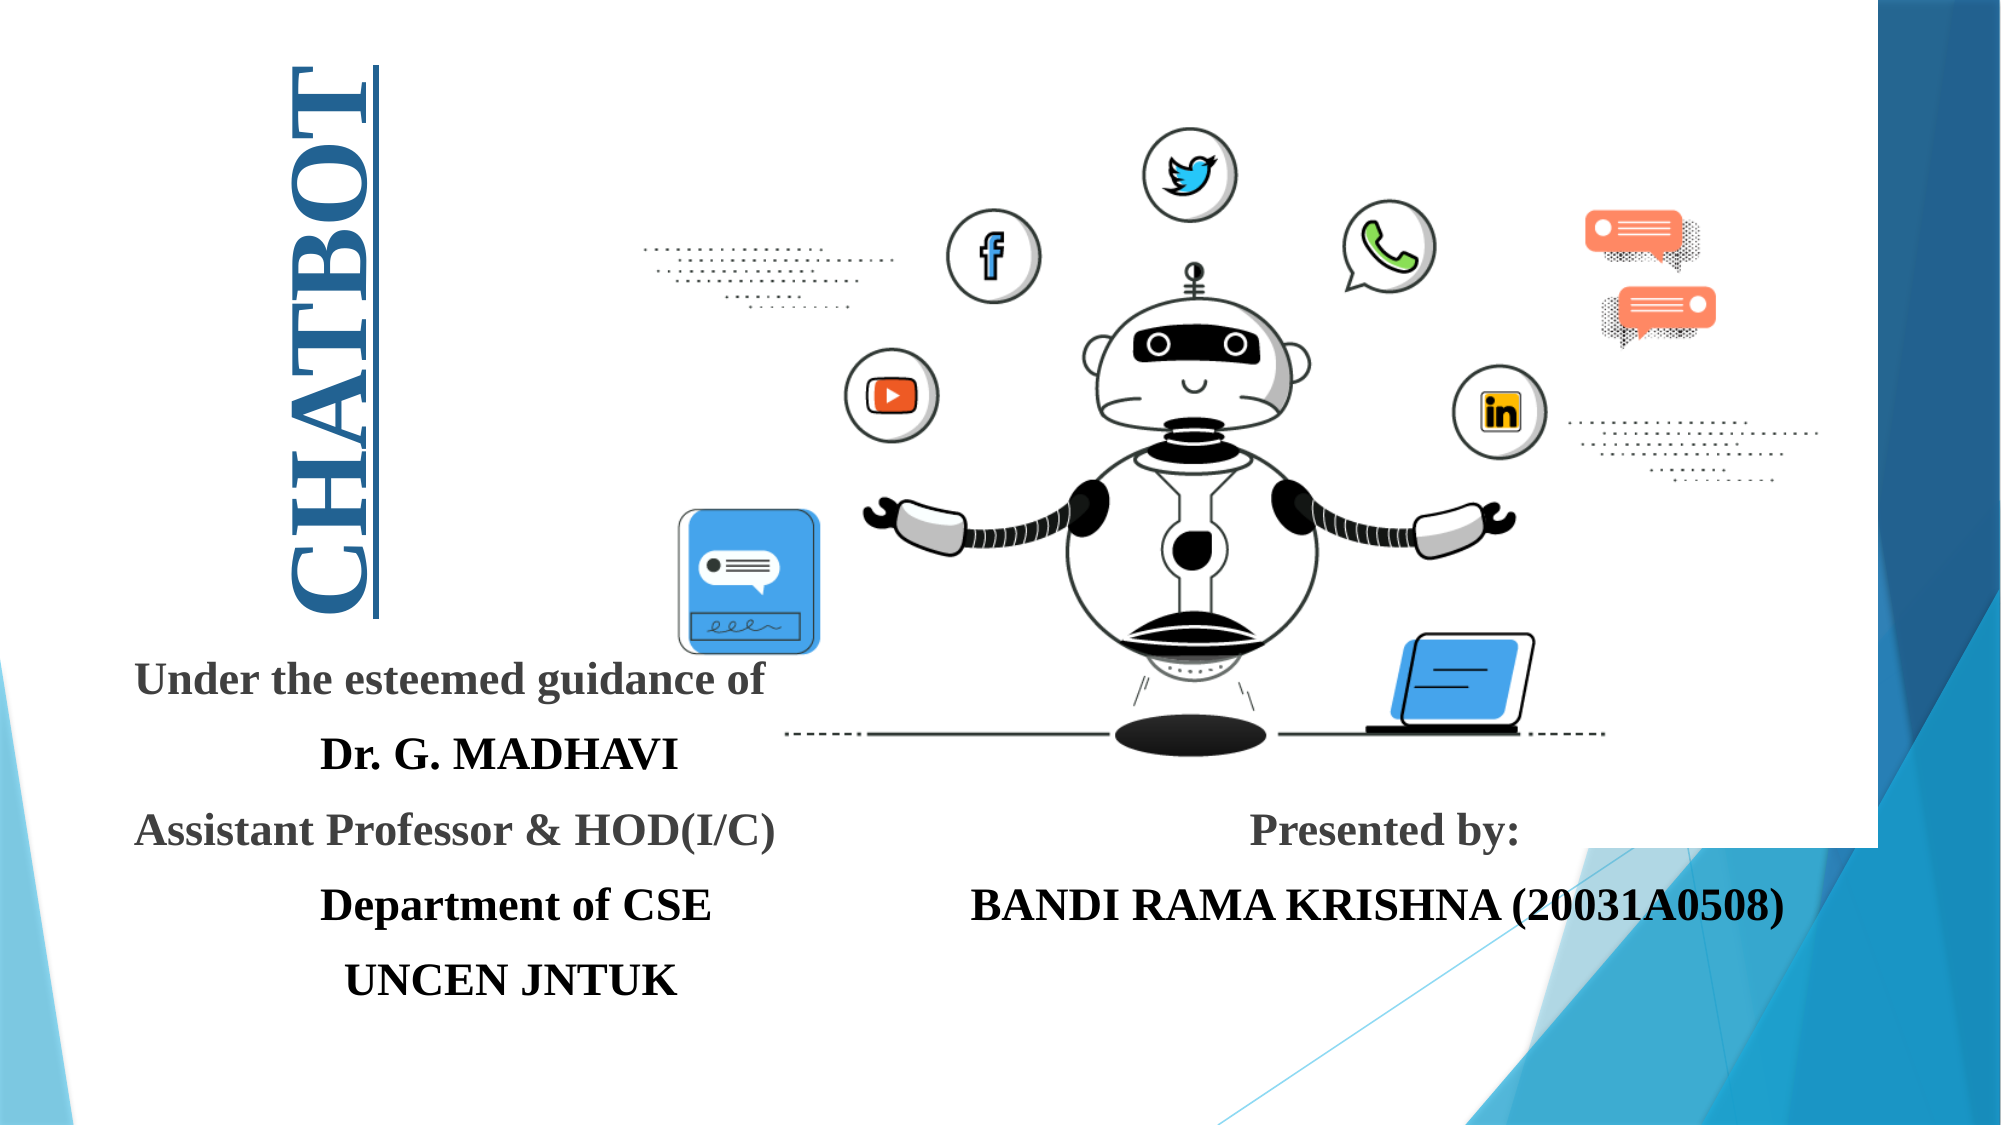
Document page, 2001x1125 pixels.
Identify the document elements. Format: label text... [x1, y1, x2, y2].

title CHATBOT [246, 0, 520, 236]
list Under the esteemed guidance of Dr. G. MADHAVI Assistant Professor & HOD(I/C) Presented by: Department of CSE BANDI RAMA KRISHNA (20031A0508) UNCEN JNTUK [118, 236, 1850, 1056]
picture [522, 0, 1879, 848]
